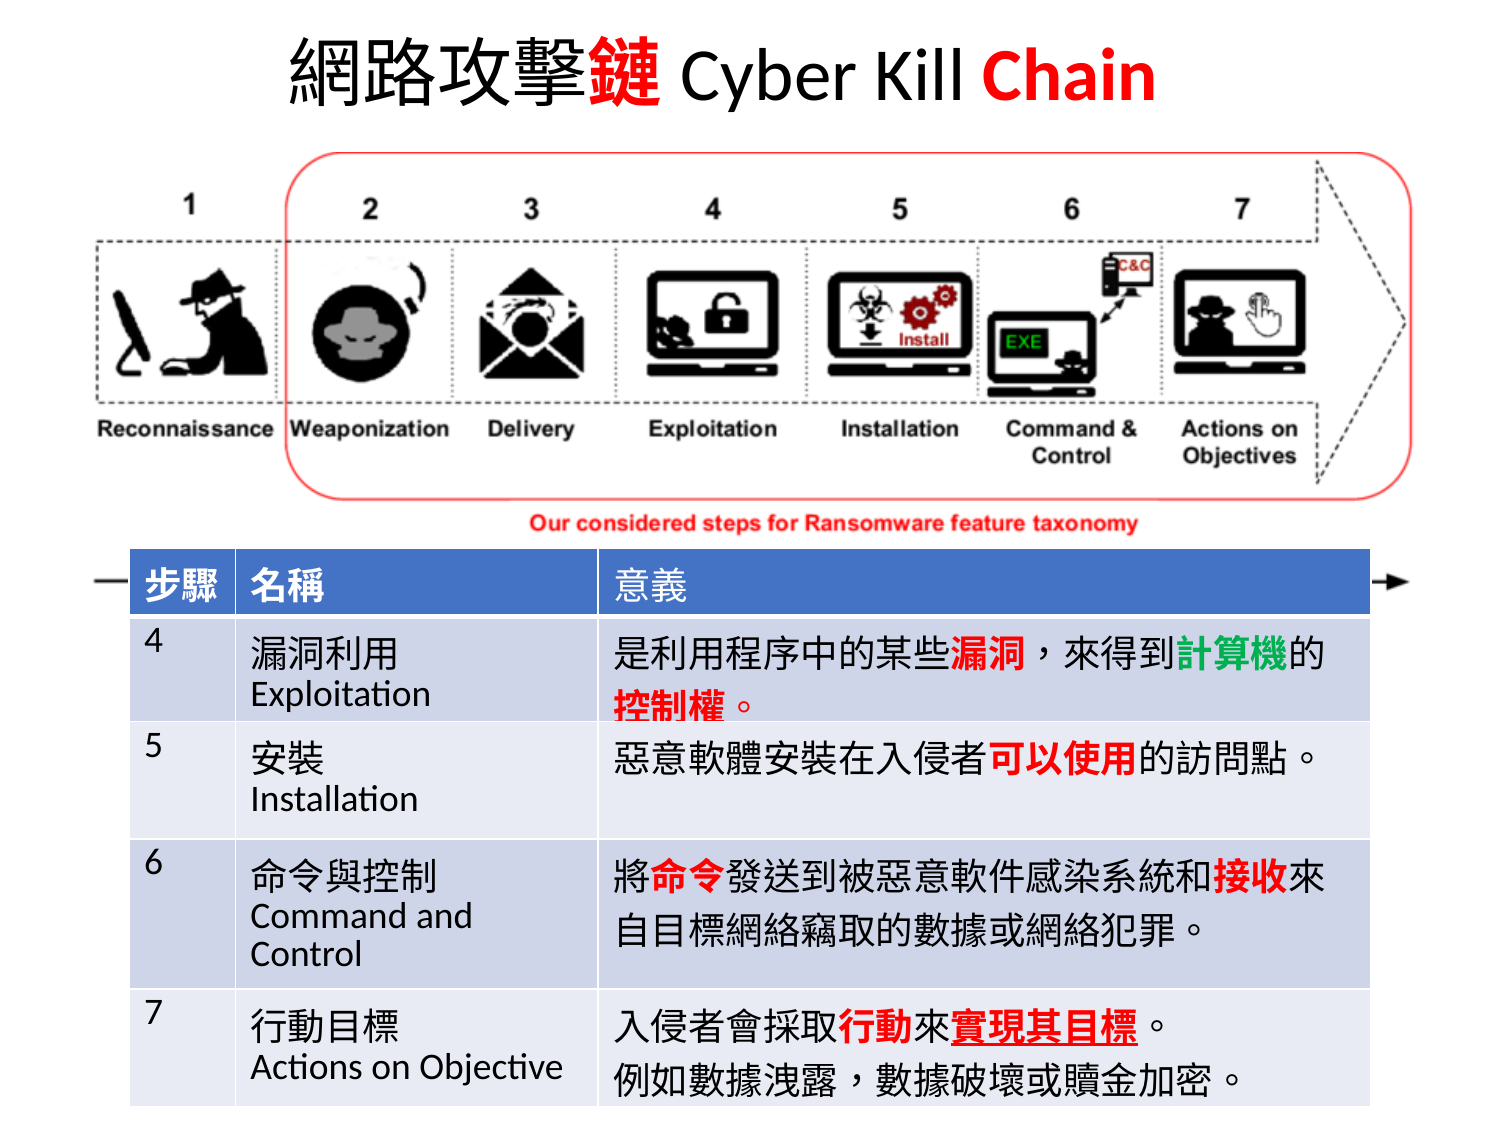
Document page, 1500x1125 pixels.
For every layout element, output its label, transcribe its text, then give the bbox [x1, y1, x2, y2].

table_cell 行動目標 Actions on Objective [236, 990, 597, 1106]
table_cell 將命令發送到被惡意軟件感染系統和接收來自目標網絡竊取的數據或網絡犯罪。 [599, 840, 1370, 988]
table_cell 7 [130, 990, 235, 1106]
table_cell 安裝 Installation [236, 722, 597, 838]
table_cell 4 [130, 634, 235, 721]
text_box 網路攻擊鏈Cyber Kill Chain [273, 18, 1174, 124]
table_cell 是利用程序中的某些漏洞，來得到計算機的控制權。 [599, 634, 1370, 721]
table_cell 惡意軟體安裝在入侵者可以使用的訪問點。 [599, 722, 1370, 838]
table_cell 漏洞利用 Exploitation [236, 634, 597, 721]
table_cell 5 [130, 722, 235, 838]
table_cell 命令與控制 Command and Control [236, 840, 597, 988]
table_cell 入侵者會採取行動來實現其目標。 例如數據洩露，數據破壞或贖金加密。 [599, 990, 1370, 1106]
picture [85, 152, 1415, 634]
table_cell 6 [130, 840, 235, 988]
